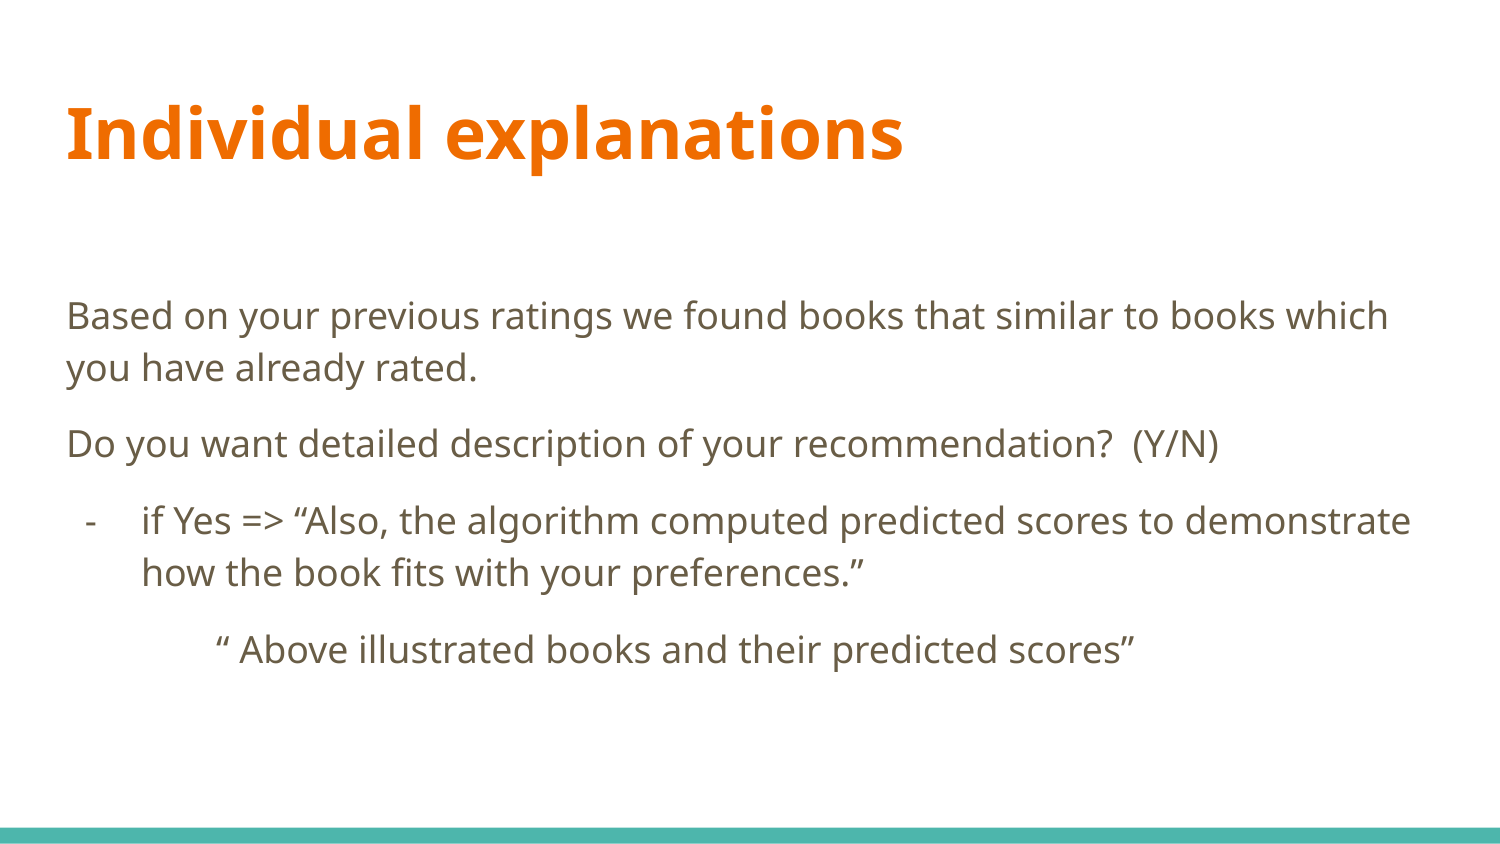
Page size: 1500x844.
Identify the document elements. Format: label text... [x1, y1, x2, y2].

list Based on your previous ratings we found books that similar to books which you have already rated. Do you want detailed description of your recommendation? (Y/N) if Yes => “Also, the algorithm computed predicted scores to demonstrate how the book fits with your preferences.” “ Above illustrated books and their predicted scores” [51, 270, 1449, 798]
title Individual explanations [51, 72, 1449, 189]
